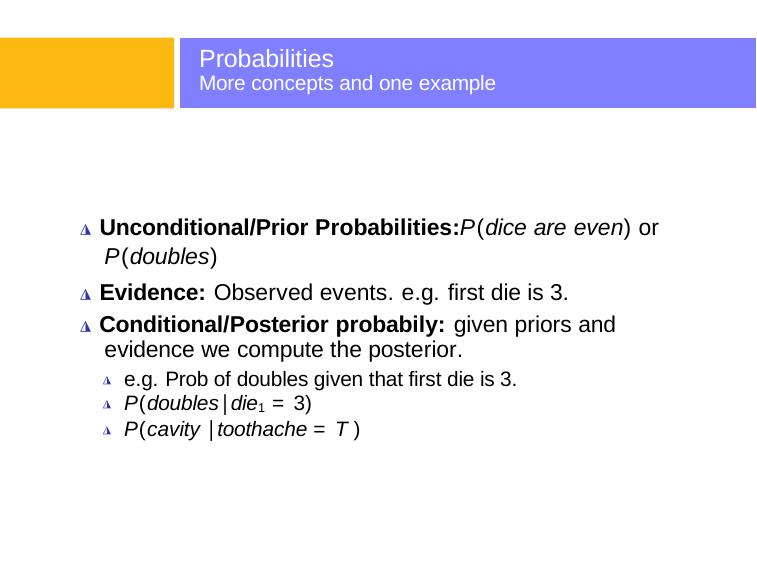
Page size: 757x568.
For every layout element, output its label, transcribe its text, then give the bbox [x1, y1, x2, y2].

title Probabilities More concepts and one example [116, 45, 640, 141]
list ◮ Unconditional/Prior Probabilities:P(dice are even) or P(doubles) ◮ Evidence: Observed events. e.g. first die is 3. ◮ Conditional/Posterior probabily: given priors and evidence we compute the posterior. ◮ e.g. Prob of doubles given that first die is 3. ◮ P(doubles|die1 = 3) ◮ P(cavity |toothache = T ) [56, 182, 700, 525]
